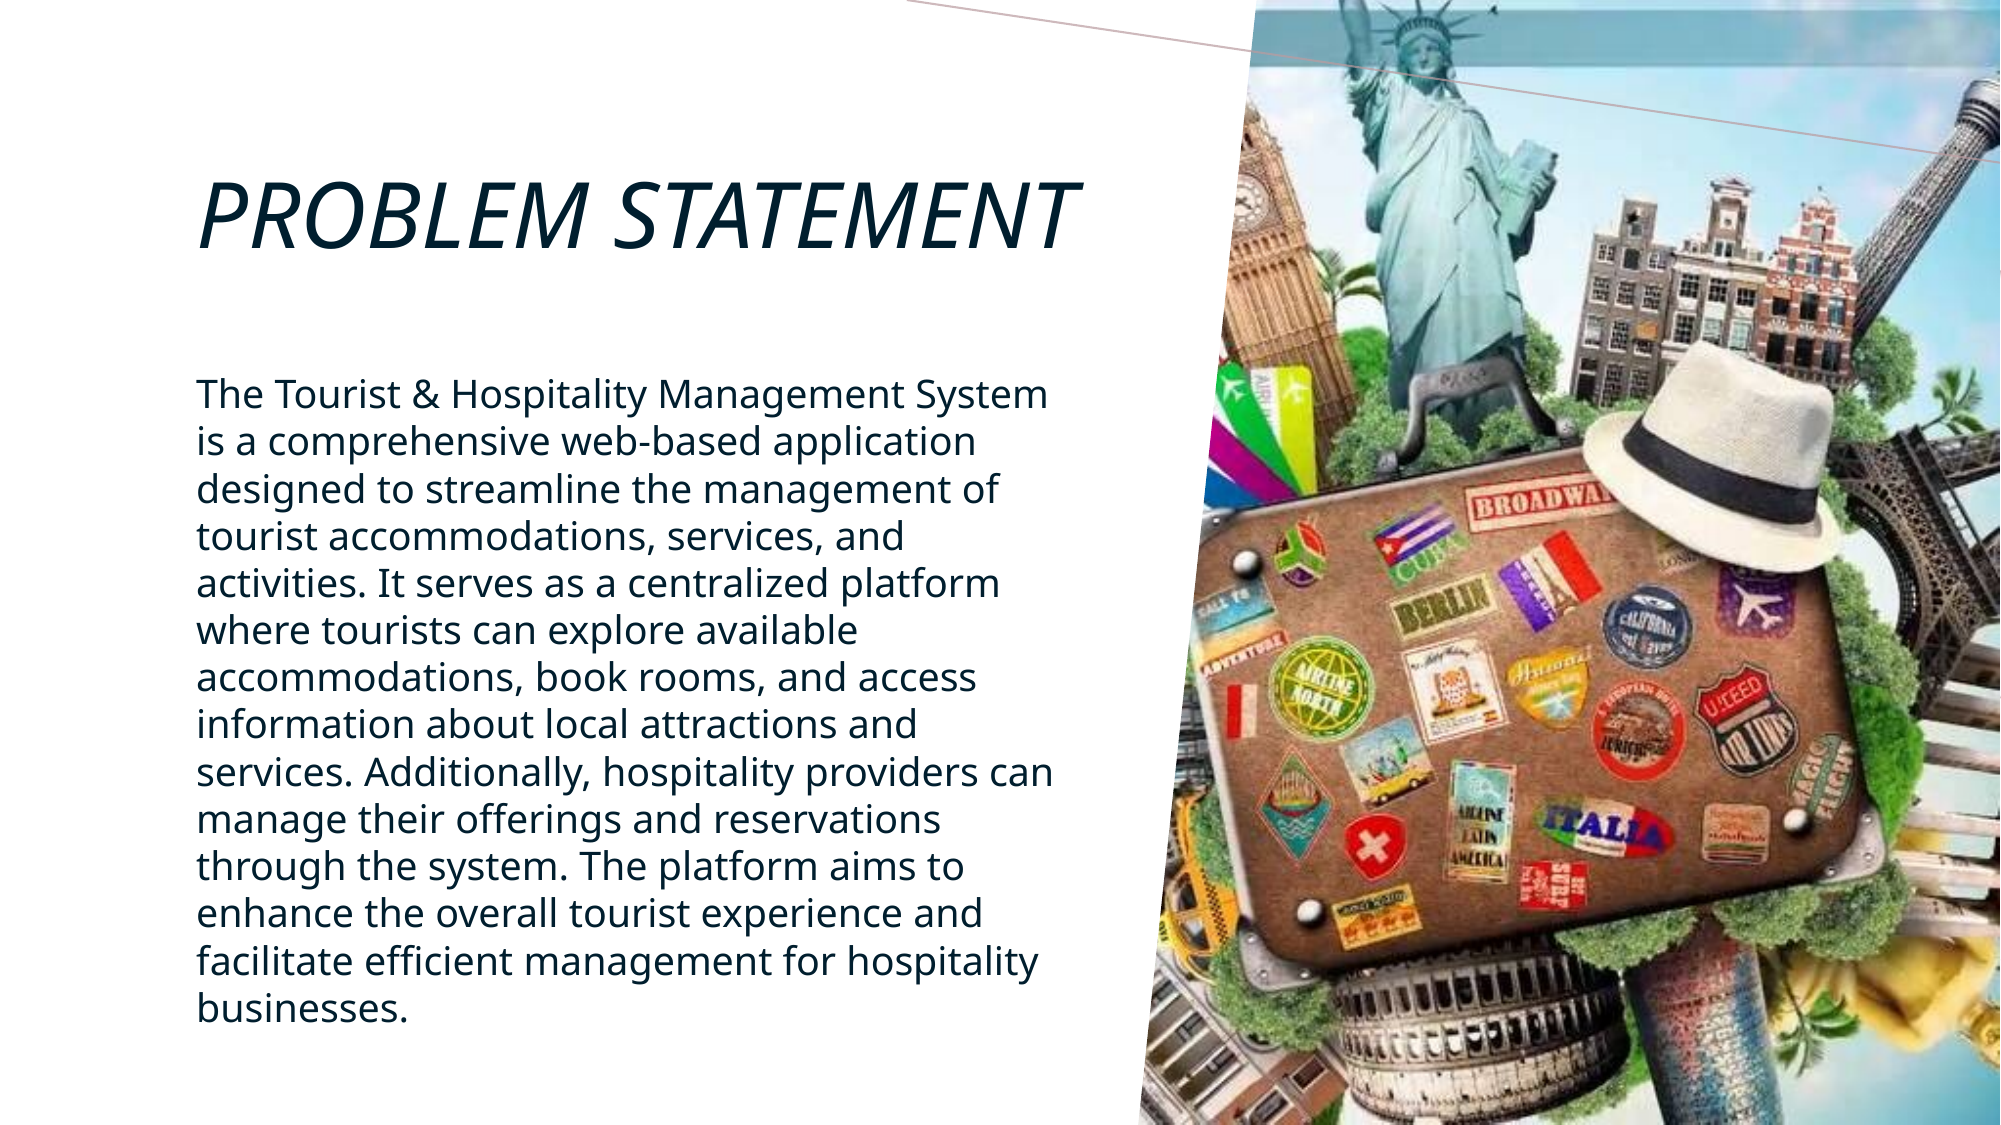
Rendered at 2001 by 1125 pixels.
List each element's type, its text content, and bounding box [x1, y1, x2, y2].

title Problem statement [181, 76, 1138, 362]
text_box [0, 0, 1138, 1125]
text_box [906, 0, 2000, 163]
picture [1138, 163, 2000, 1125]
list The Tourist & Hospitality Management System is a comprehensive web-based application designed to streamline the management of tourist accommodations, services, and activities. It serves as a centralized platform where tourists can explore available accommodations, book rooms, and access information about local attractions and services. Additionally, hospitality providers can manage their offerings and reservations through the system. The platform aims to enhance the overall tourist experience and facilitate efficient management for hospitality businesses. [181, 361, 1082, 1038]
